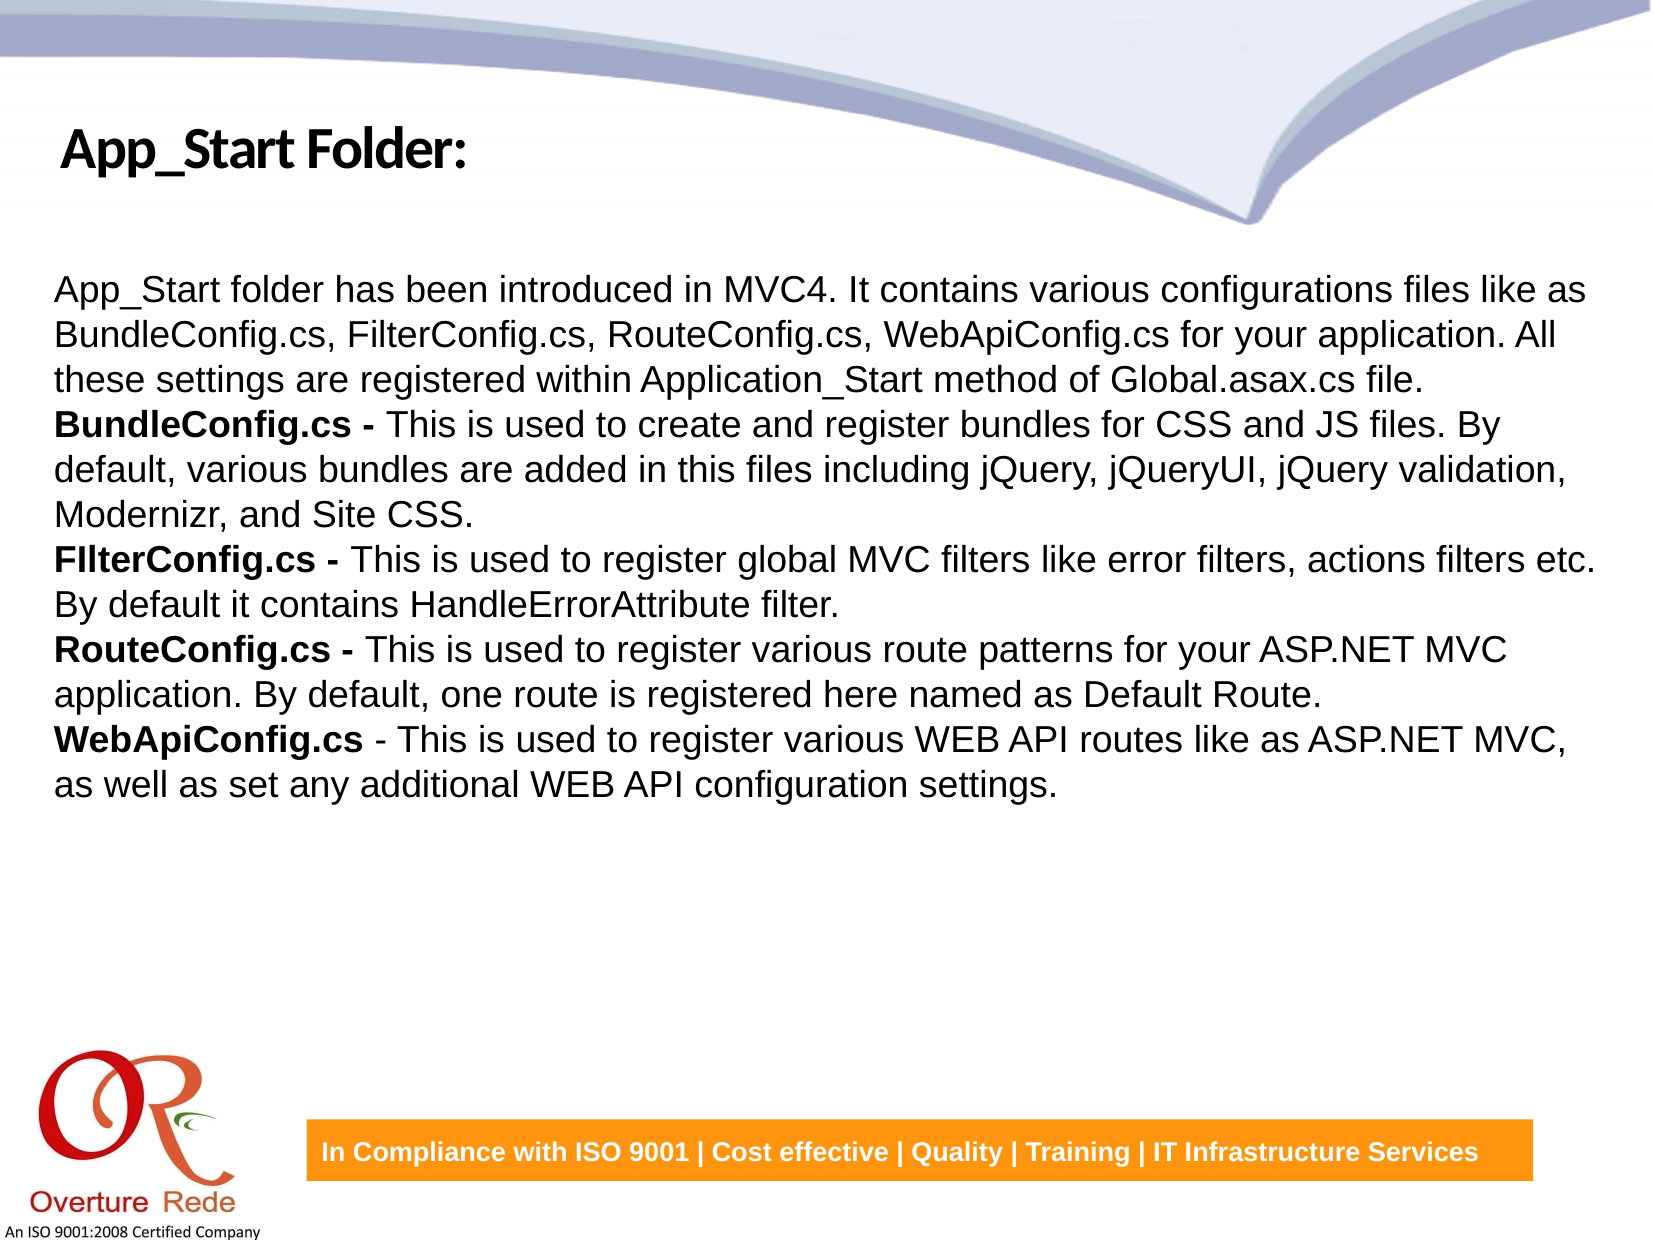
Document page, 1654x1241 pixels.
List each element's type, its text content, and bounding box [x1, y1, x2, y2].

text_box App_Start folder has been introduced in MVC4. It contains various configurations files like as BundleConfig.cs, FilterConfig.cs, RouteConfig.cs, WebApiConfig.cs for your application. All these settings are registered within Application_Start method of Global.asax.cs file. BundleConfig.cs - This is used to create and register bundles for CSS and JS files. By default, various bundles are added in this files including jQuery, jQueryUI, jQuery validation, Modernizr, and Site CSS. FIlterConfig.cs - This is used to register global MVC filters like error filters, actions filters etc. By default it contains HandleErrorAttribute filter. RouteConfig.cs - This is used to register various route patterns for your ASP.NET MVC application. By default, one route is registered here named as Default Route. WebApiConfig.cs - This is used to register various WEB API routes like as ASP.NET MVC, as well as set any additional WEB API configuration settings. [39, 257, 1627, 813]
text_box App_Start Folder: [58, 120, 652, 194]
picture [5, 1050, 260, 1240]
picture [0, 0, 1654, 225]
